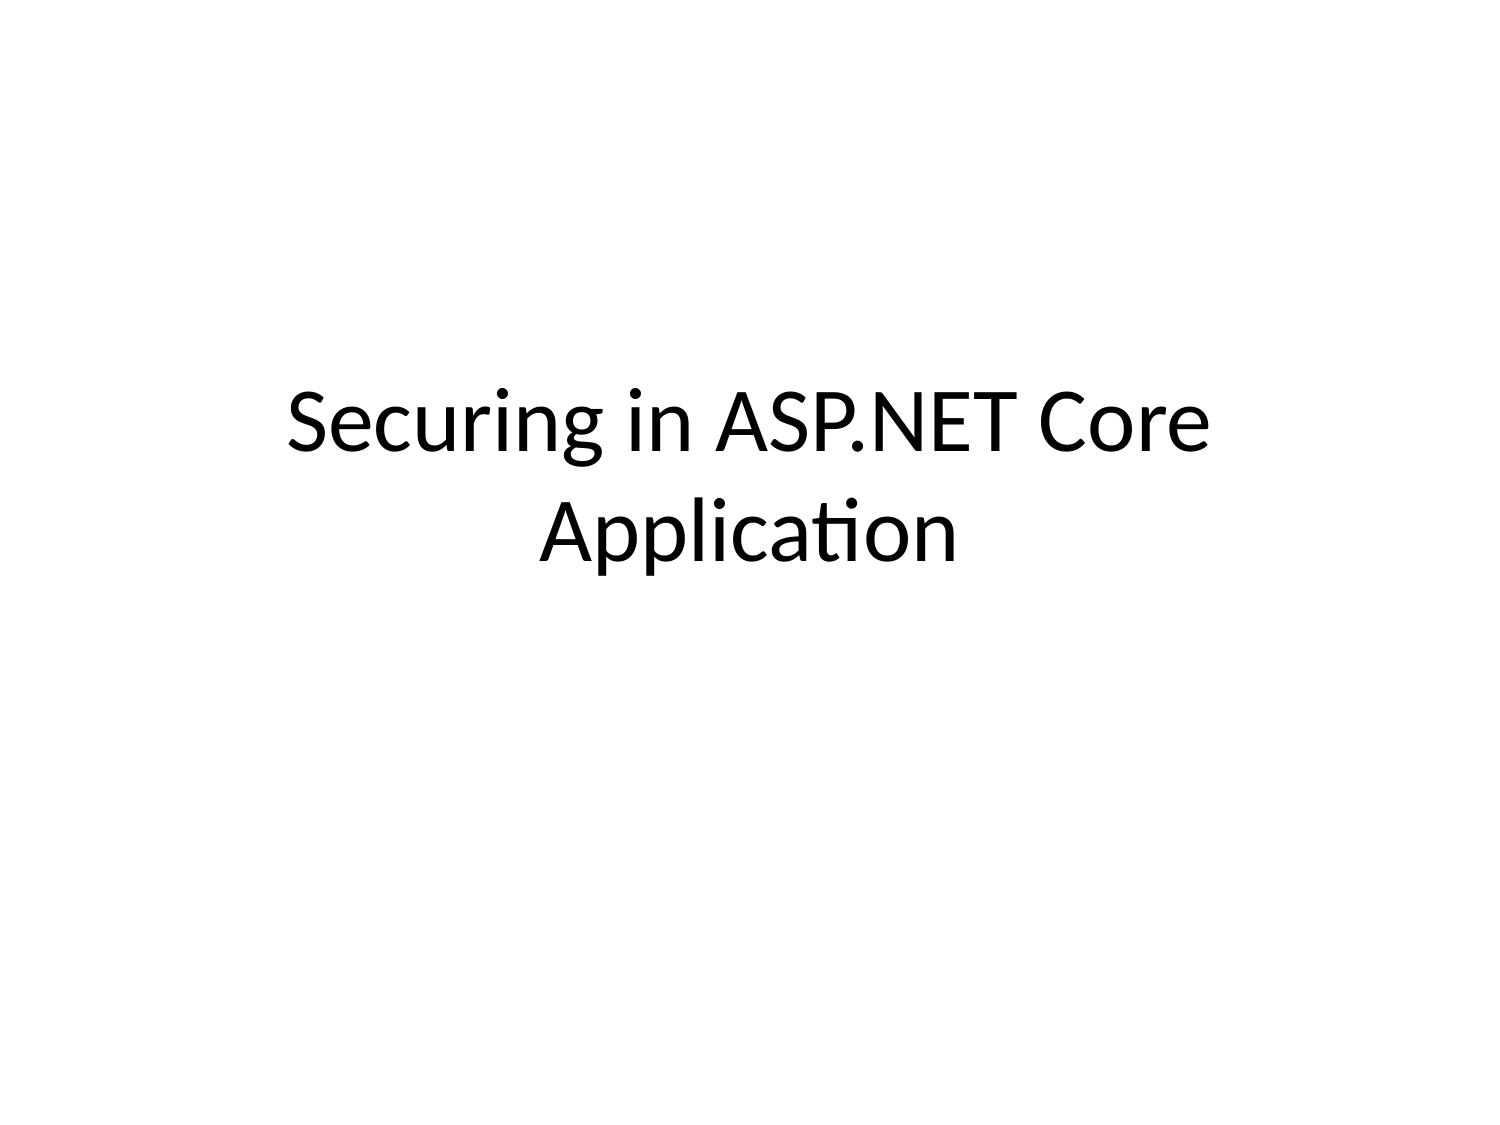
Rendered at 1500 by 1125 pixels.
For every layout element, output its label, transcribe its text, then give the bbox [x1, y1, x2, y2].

title Securing in ASP.NET Core Application [112, 349, 1388, 591]
